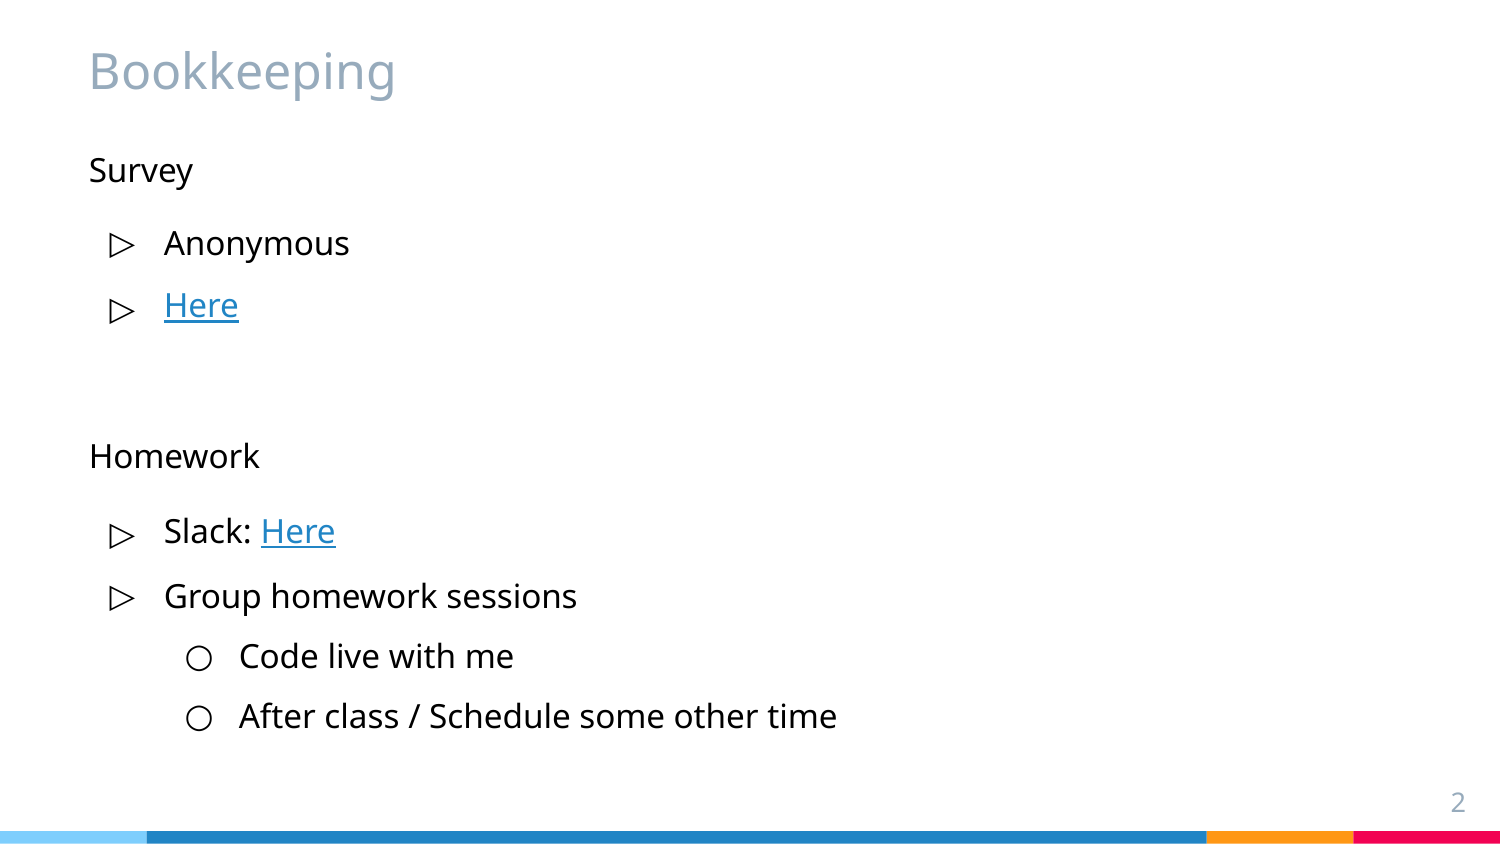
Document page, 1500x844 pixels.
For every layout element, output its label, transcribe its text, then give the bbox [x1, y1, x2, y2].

slide_number ‹#› [1391, 770, 1482, 822]
title Bookkeeping [73, 0, 728, 114]
list Survey Anonymous Here Homework Slack: Here Group homework sessions Code live with me After class / Schedule some other time [73, 114, 1279, 771]
